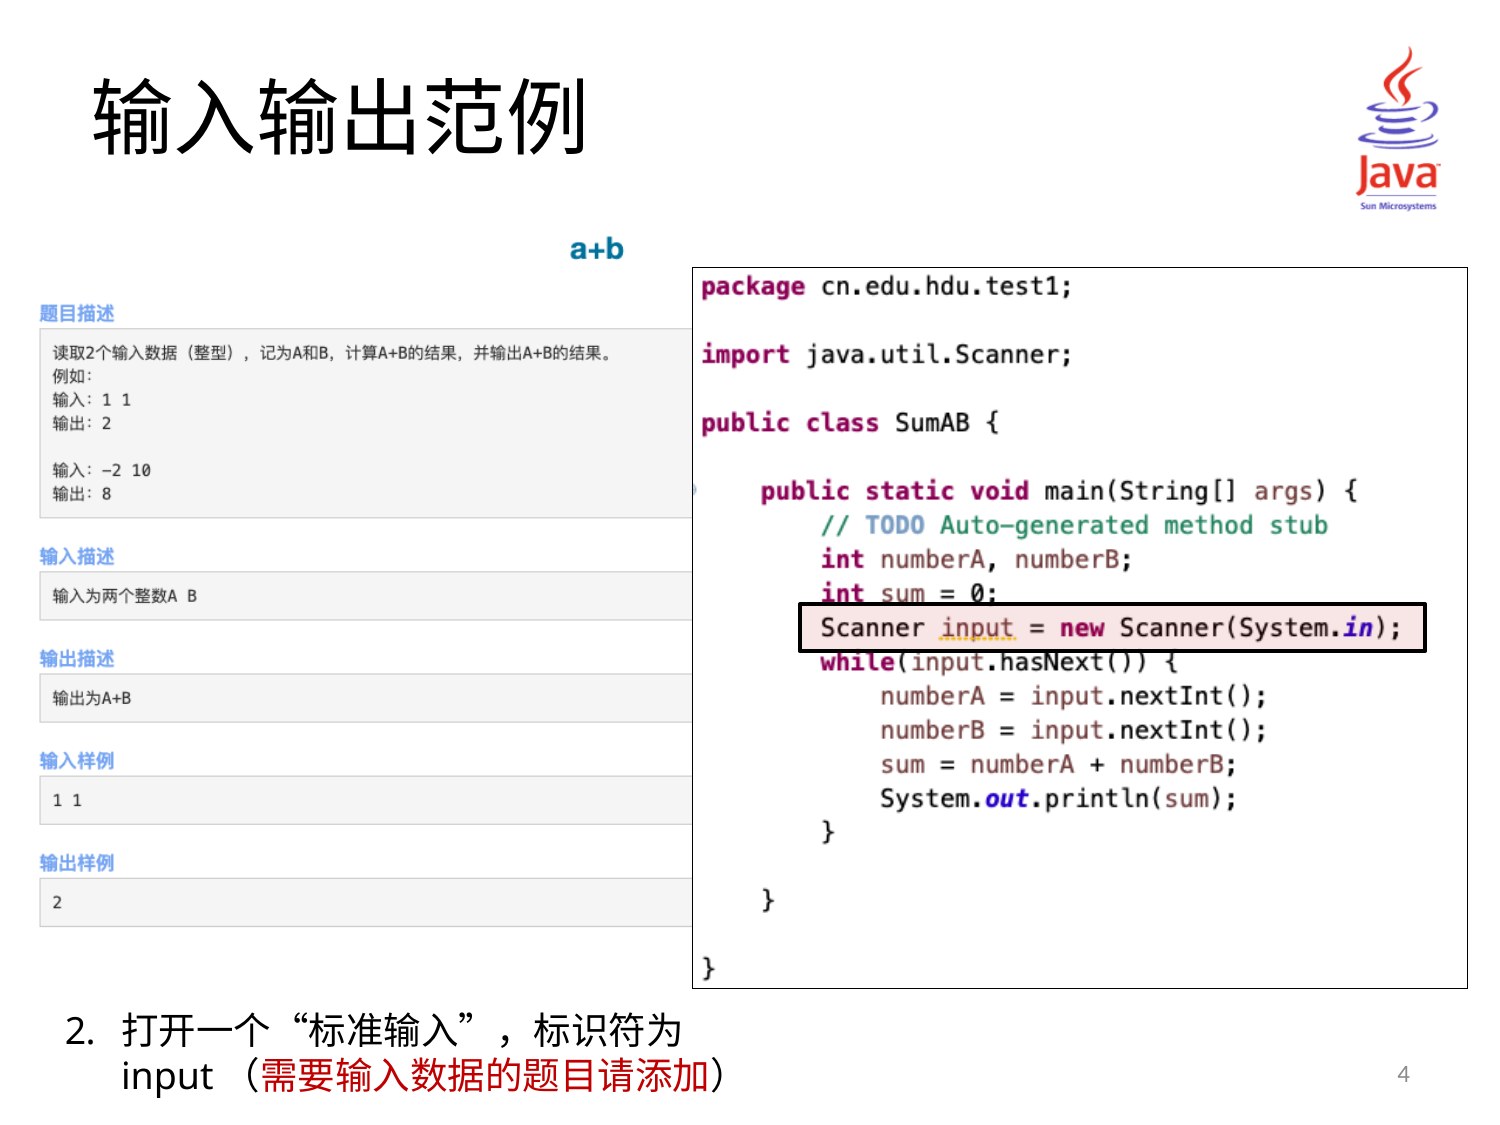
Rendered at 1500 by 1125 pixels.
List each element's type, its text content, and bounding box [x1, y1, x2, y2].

picture [1349, 42, 1448, 217]
slide_number 4 [1074, 1042, 1425, 1103]
text_box 打开一个“标准输入”，标识符为input（需要输入数据的题目请添加） [49, 1000, 826, 1105]
picture [29, 219, 1468, 989]
title 输入输出范例 [75, 45, 1425, 185]
